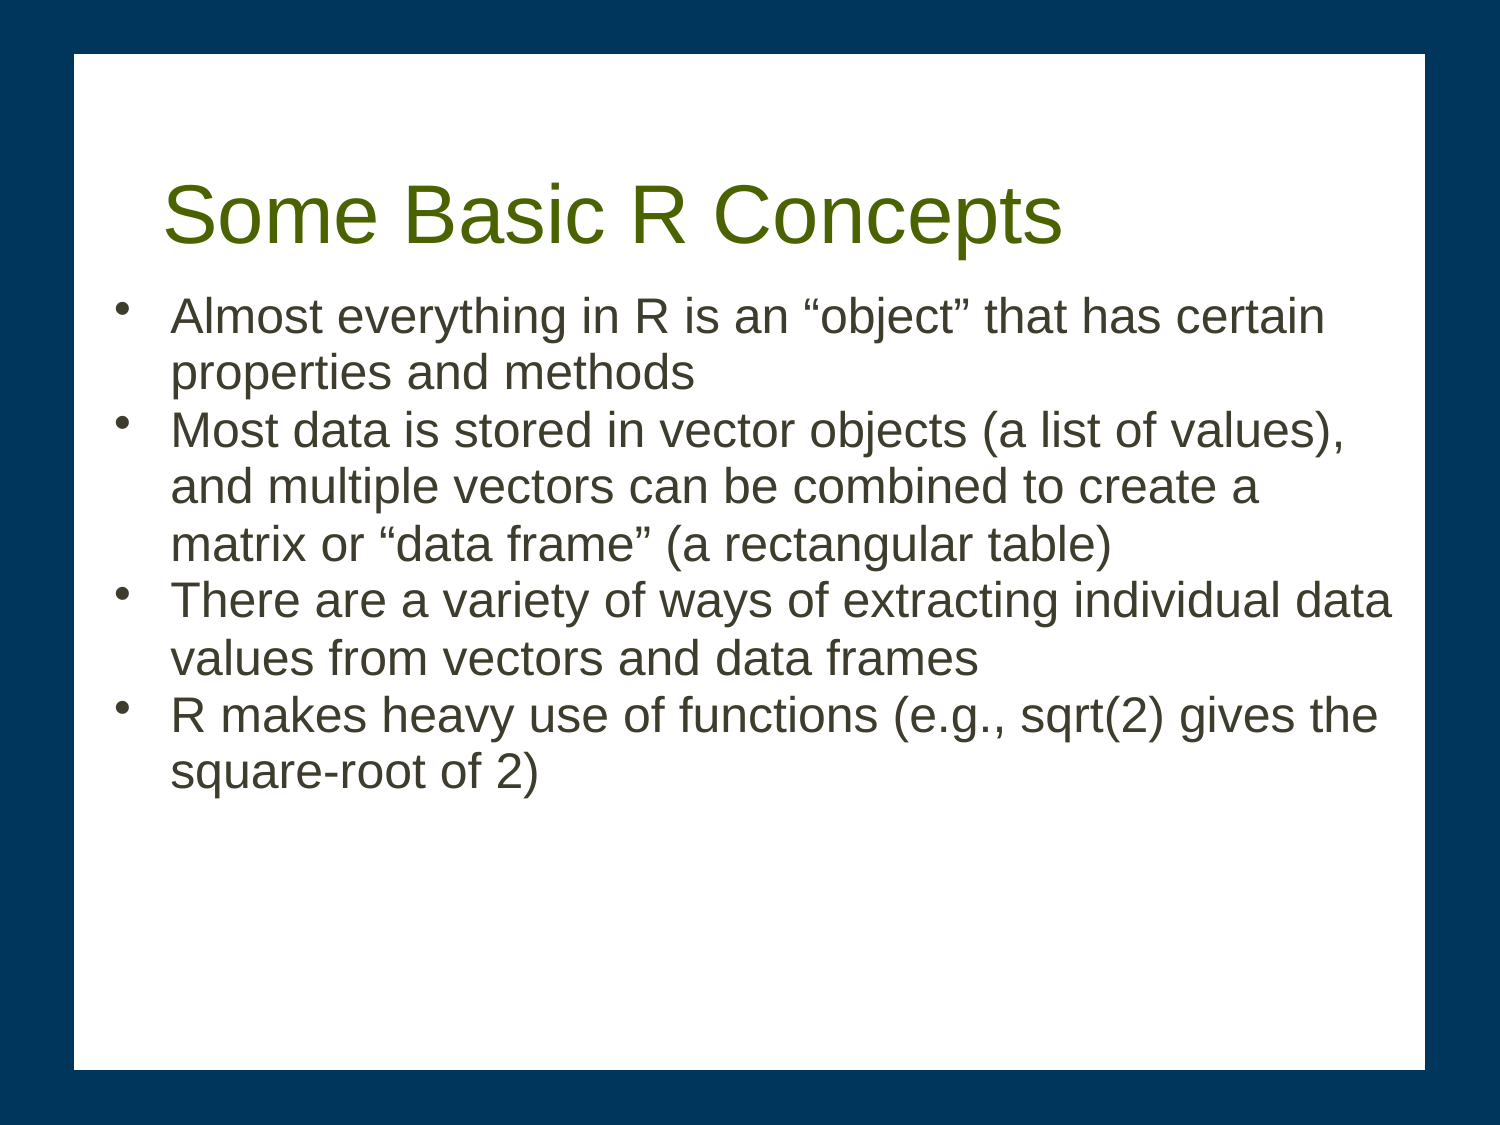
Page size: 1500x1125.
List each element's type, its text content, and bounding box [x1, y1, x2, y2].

text_box Almost everything in R is an “object” that has certain properties and methods Most data is stored in vector objects (a list of values), and multiple vectors can be combined to create a matrix or “data frame” (a rectangular table) There are a variety of ways of extracting individual data values from vectors and data frames R makes heavy use of functions (e.g., sqrt(2) gives the square-root of 2) [95, 287, 1397, 801]
title Some Basic R Concepts [162, 75, 1315, 263]
